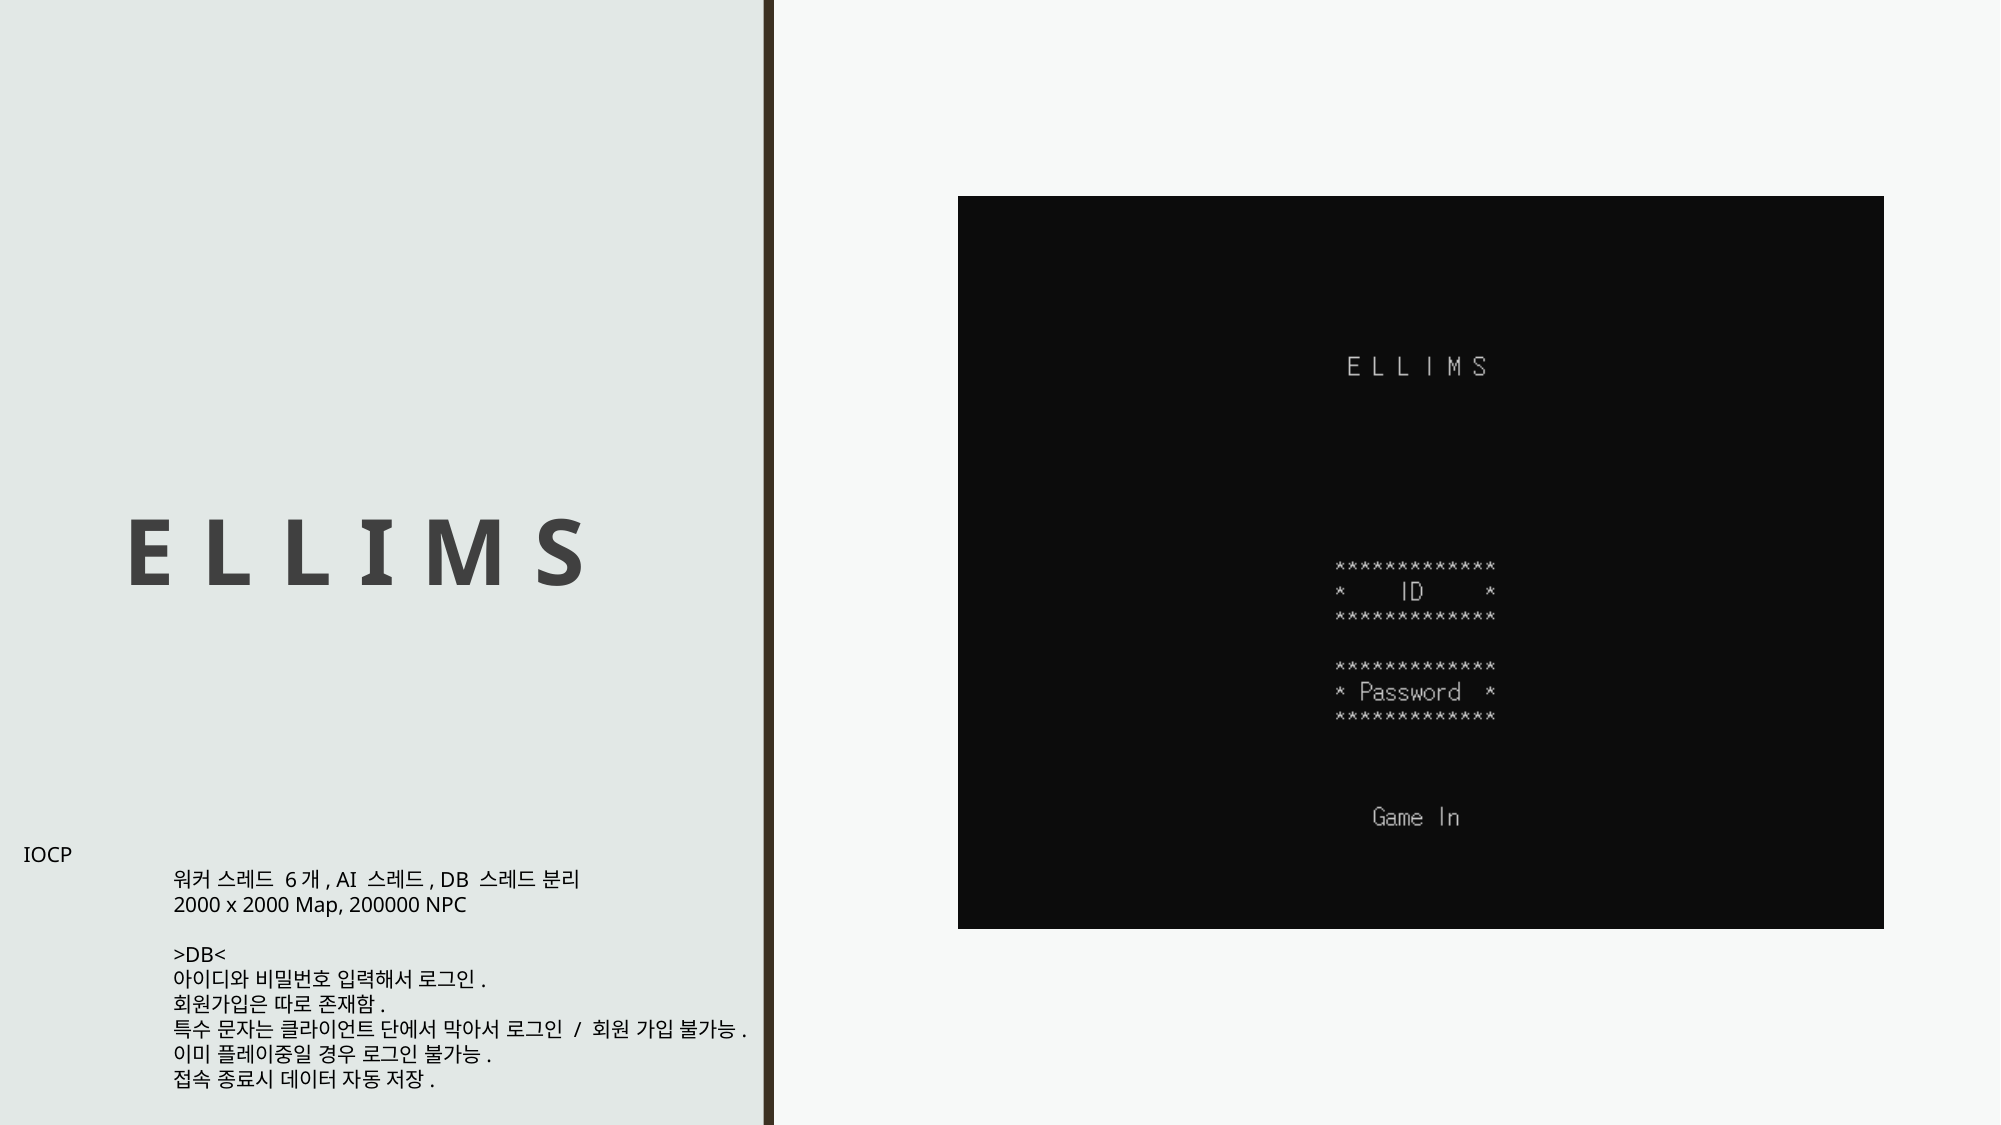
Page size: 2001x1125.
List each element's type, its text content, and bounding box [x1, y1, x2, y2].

picture [958, 195, 1884, 930]
title E L L I M S [105, 115, 666, 834]
text_box IOCP 워커 스레드 6개, AI 스레드, DB 스레드 분리 2000 x 2000 Map, 200000 NPC >DB< 아이디와 비밀번호 입력해서 로그인. 회원가입은 따로 존재함. 특수 문자는 클라이언트 단에서 막아서 로그인 / 회원 가입 불가능. 이미 플레이중일 경우 로그인 불가능. 접속 종료시 데이터 자동 저장. [8, 834, 762, 1099]
